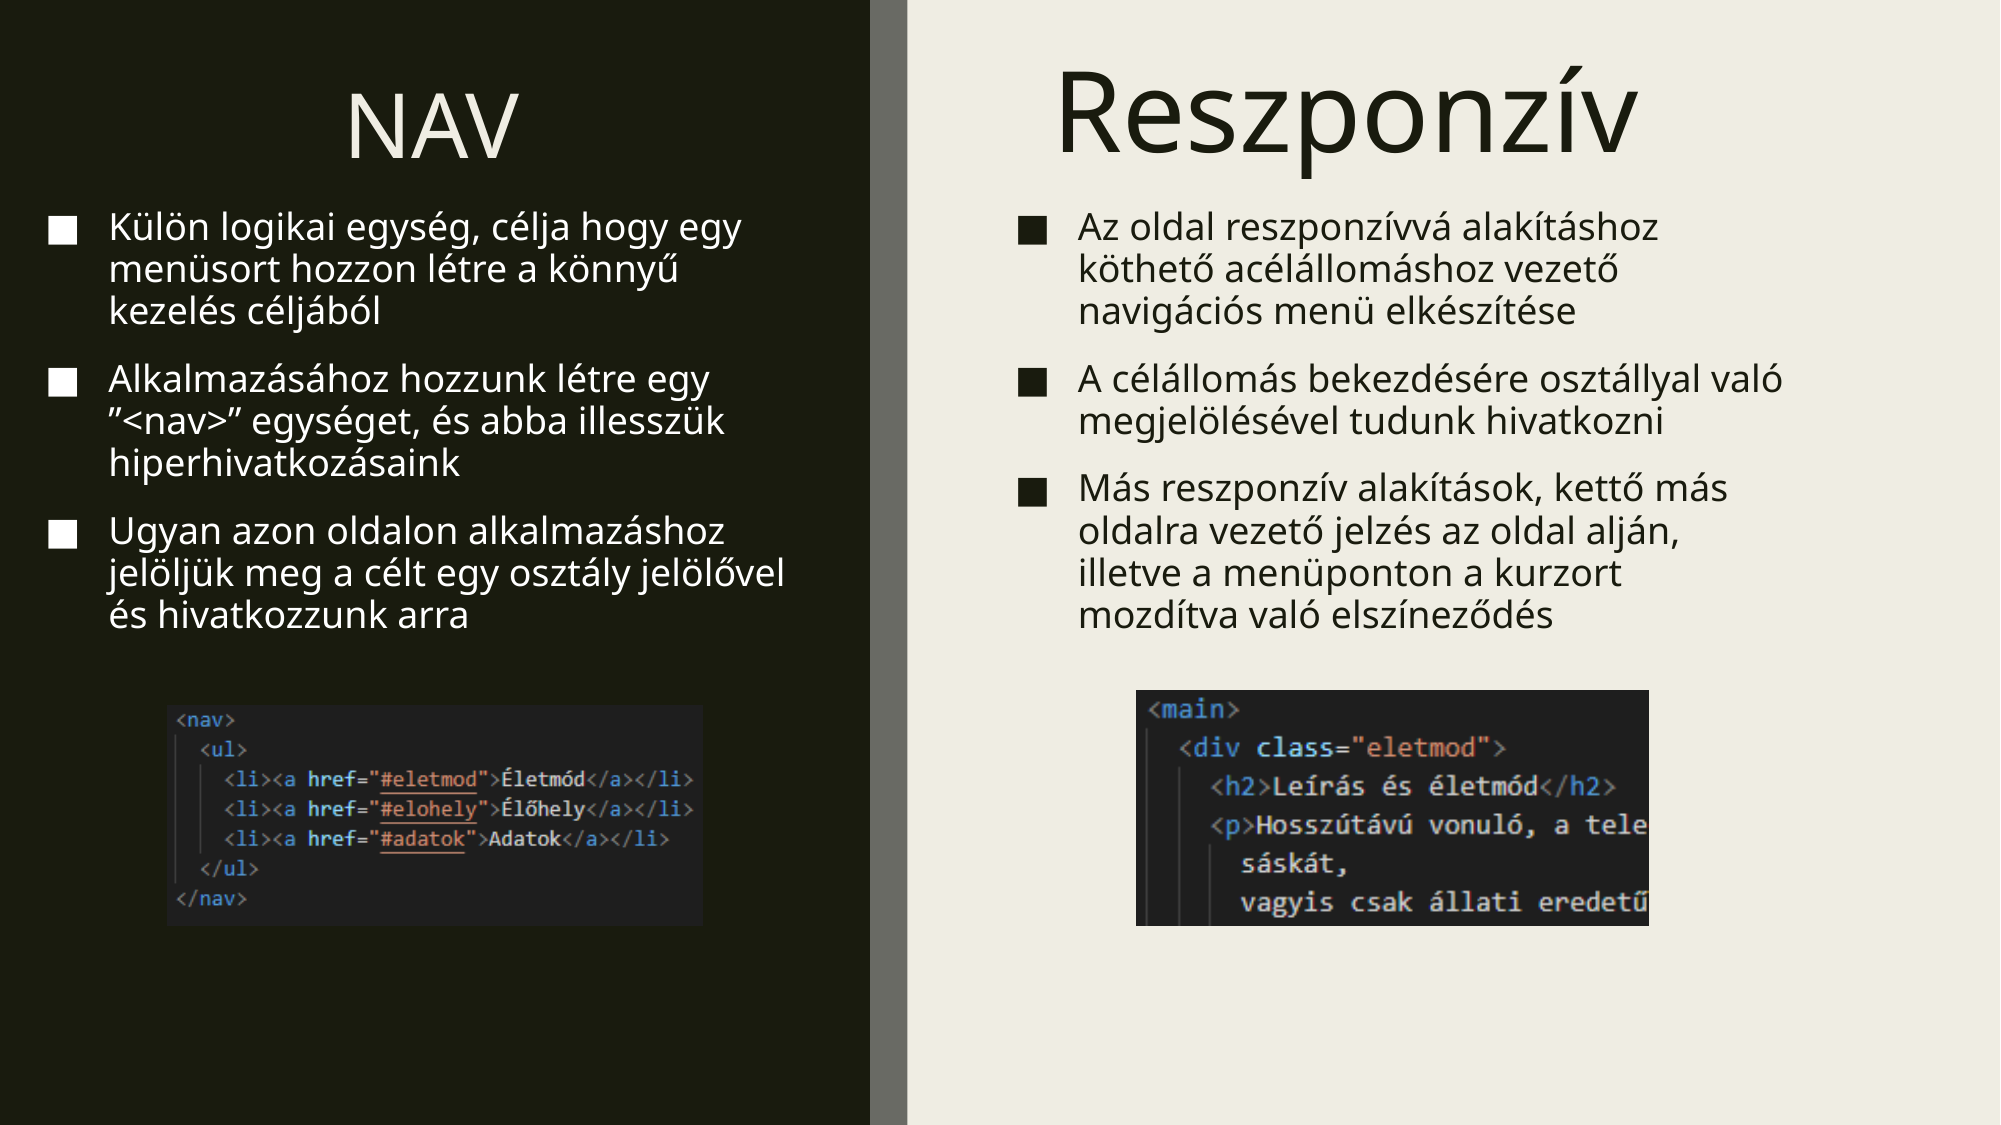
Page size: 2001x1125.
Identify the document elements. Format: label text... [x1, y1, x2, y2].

picture [1136, 690, 1649, 926]
text_box Külön logikai egység, célja hogy egy menüsort hozzon létre a könnyű kezelés céljából Alkalmazásához hozzunk létre egy ”<nav>” egységet, és abba illesszük hiperhivatkozásaink Ugyan azon oldalon alkalmazáshoz jelöljük meg a célt egy osztály jelölővel és hivatkozzunk arra [30, 199, 833, 691]
list Az oldal reszponzívvá alakításhoz köthető acélállomáshoz vezető navigációs menü elkészítése A célállomás bekezdésére osztállyal való megjelölésével tudunk hivatkozni Más reszponzív alakítások, kettő más oldalra vezető jelzés az oldal alján, illetve a menüponton a kurzort mozdítva való elszíneződés [999, 199, 1803, 666]
text_box Reszponzív [1016, 47, 1676, 186]
text_box [0, 0, 867, 1125]
title NAV [101, 73, 762, 186]
picture [167, 705, 703, 926]
text_box [867, 0, 910, 1125]
